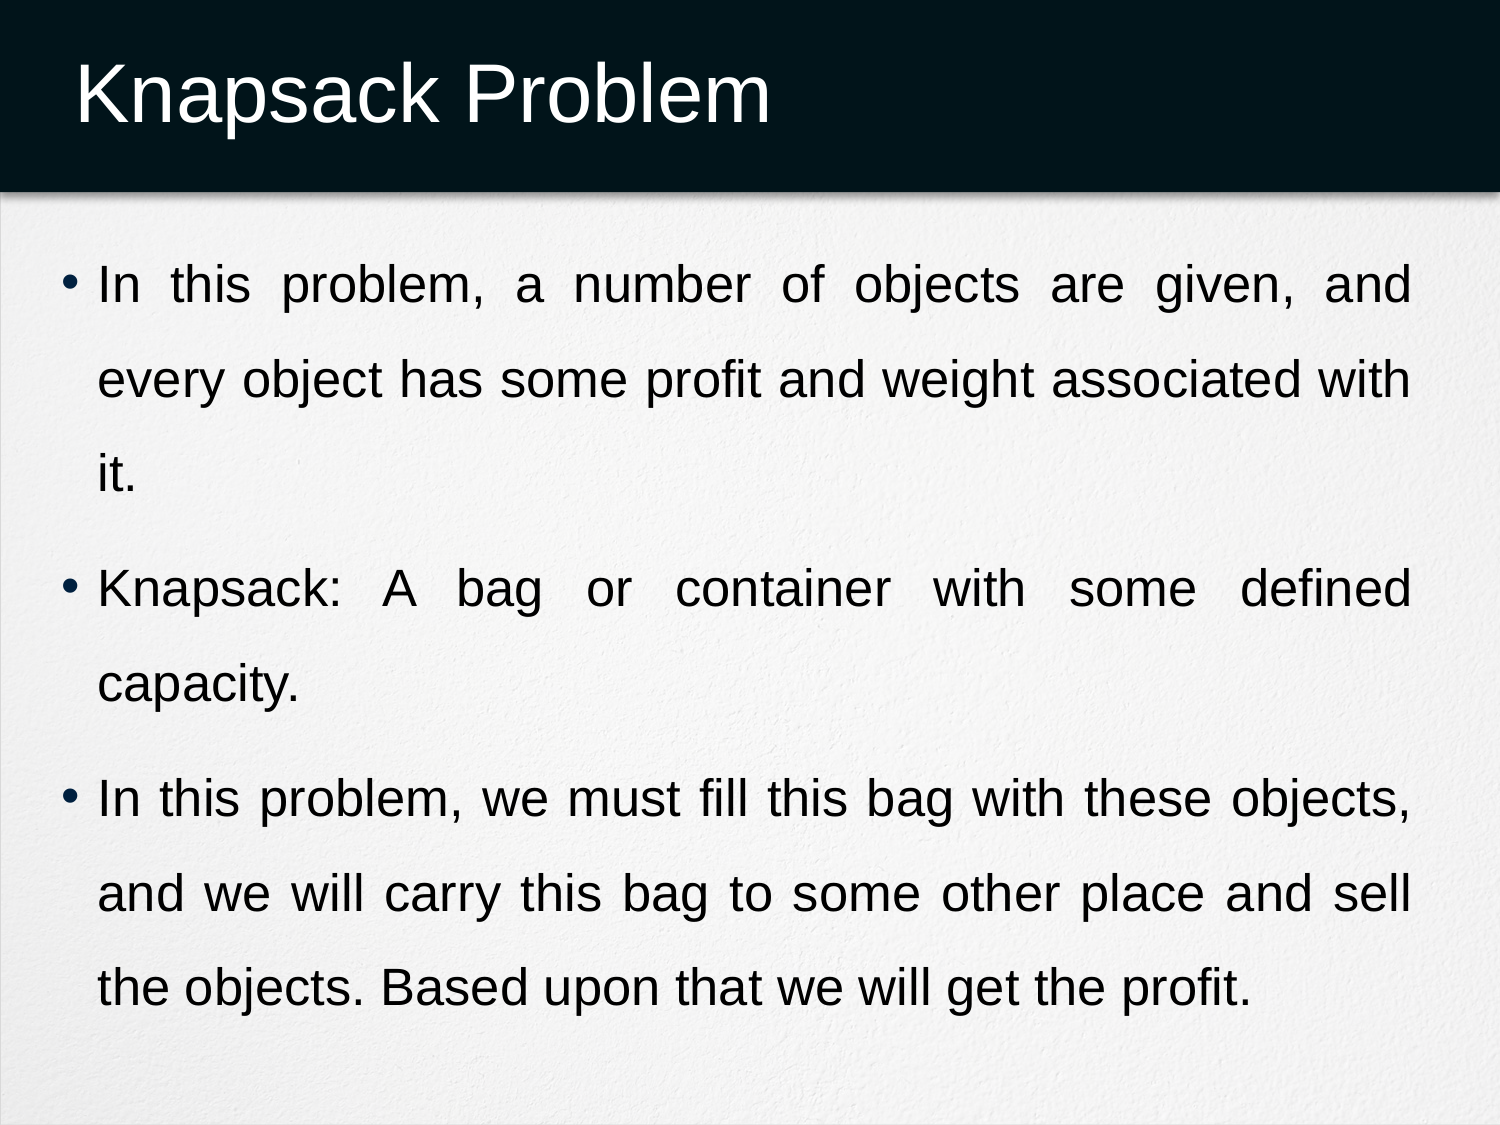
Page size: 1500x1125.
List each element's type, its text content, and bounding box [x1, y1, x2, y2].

title Knapsack Problem [59, 0, 1500, 193]
list In this problem, a number of objects are given, and every object has some profit and weight associated with it. Knapsack: A bag or container with some defined capacity. In this problem, we must fill this bag with these objects, and we will carry this bag to some other place and sell the objects. Based upon that we will get the profit. [46, 210, 1429, 1097]
